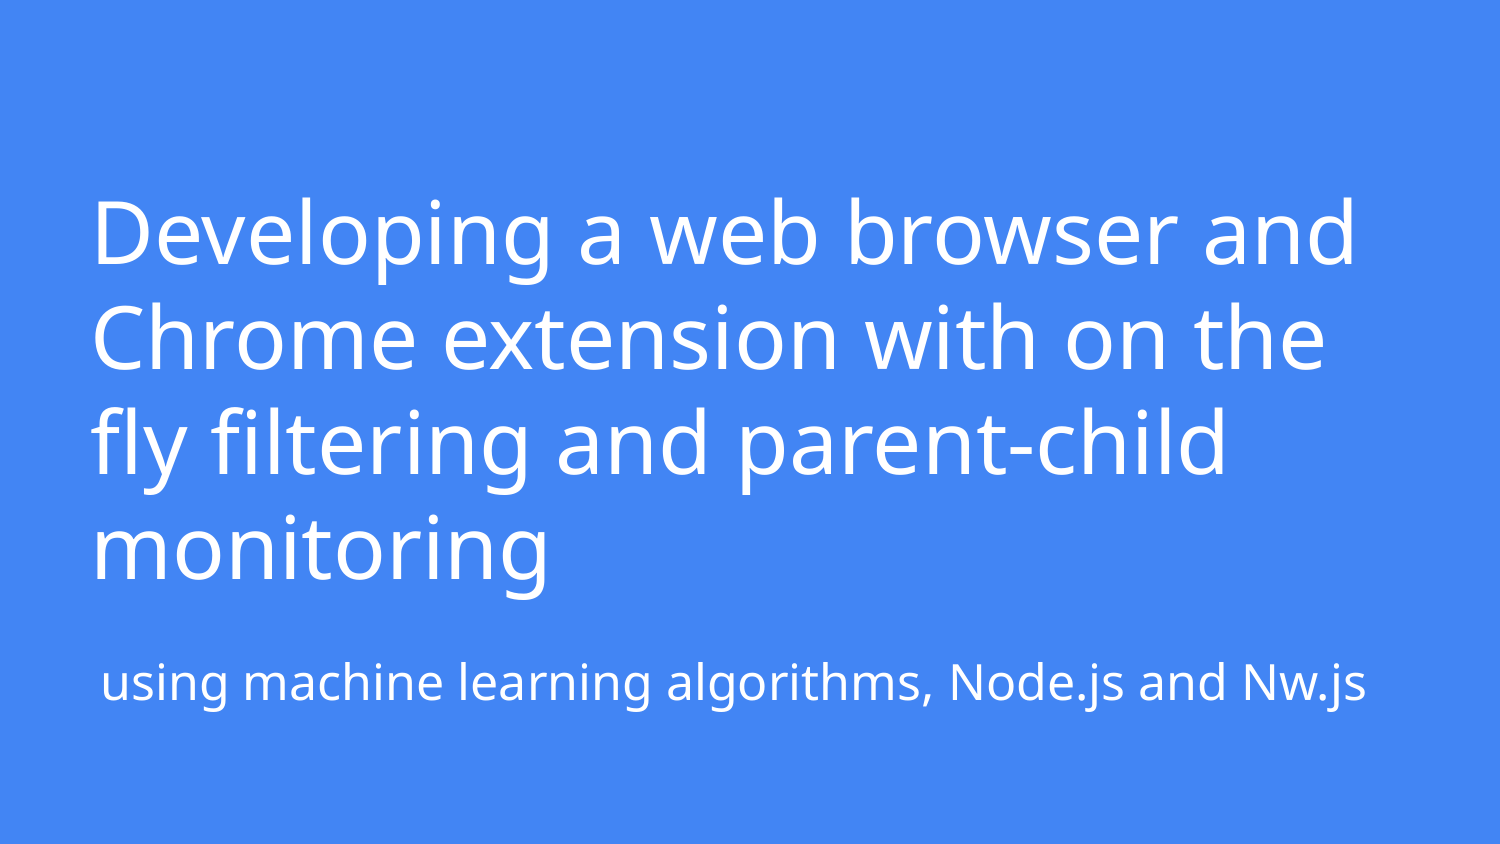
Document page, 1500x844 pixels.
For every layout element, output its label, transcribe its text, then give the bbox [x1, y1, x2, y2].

title Developing a web browser and Chrome extension with on the fly filtering and parent-child monitoring [75, 180, 1425, 594]
subtitle using machine learning algorithms, Node.js and Nw.js [85, 635, 1434, 707]
